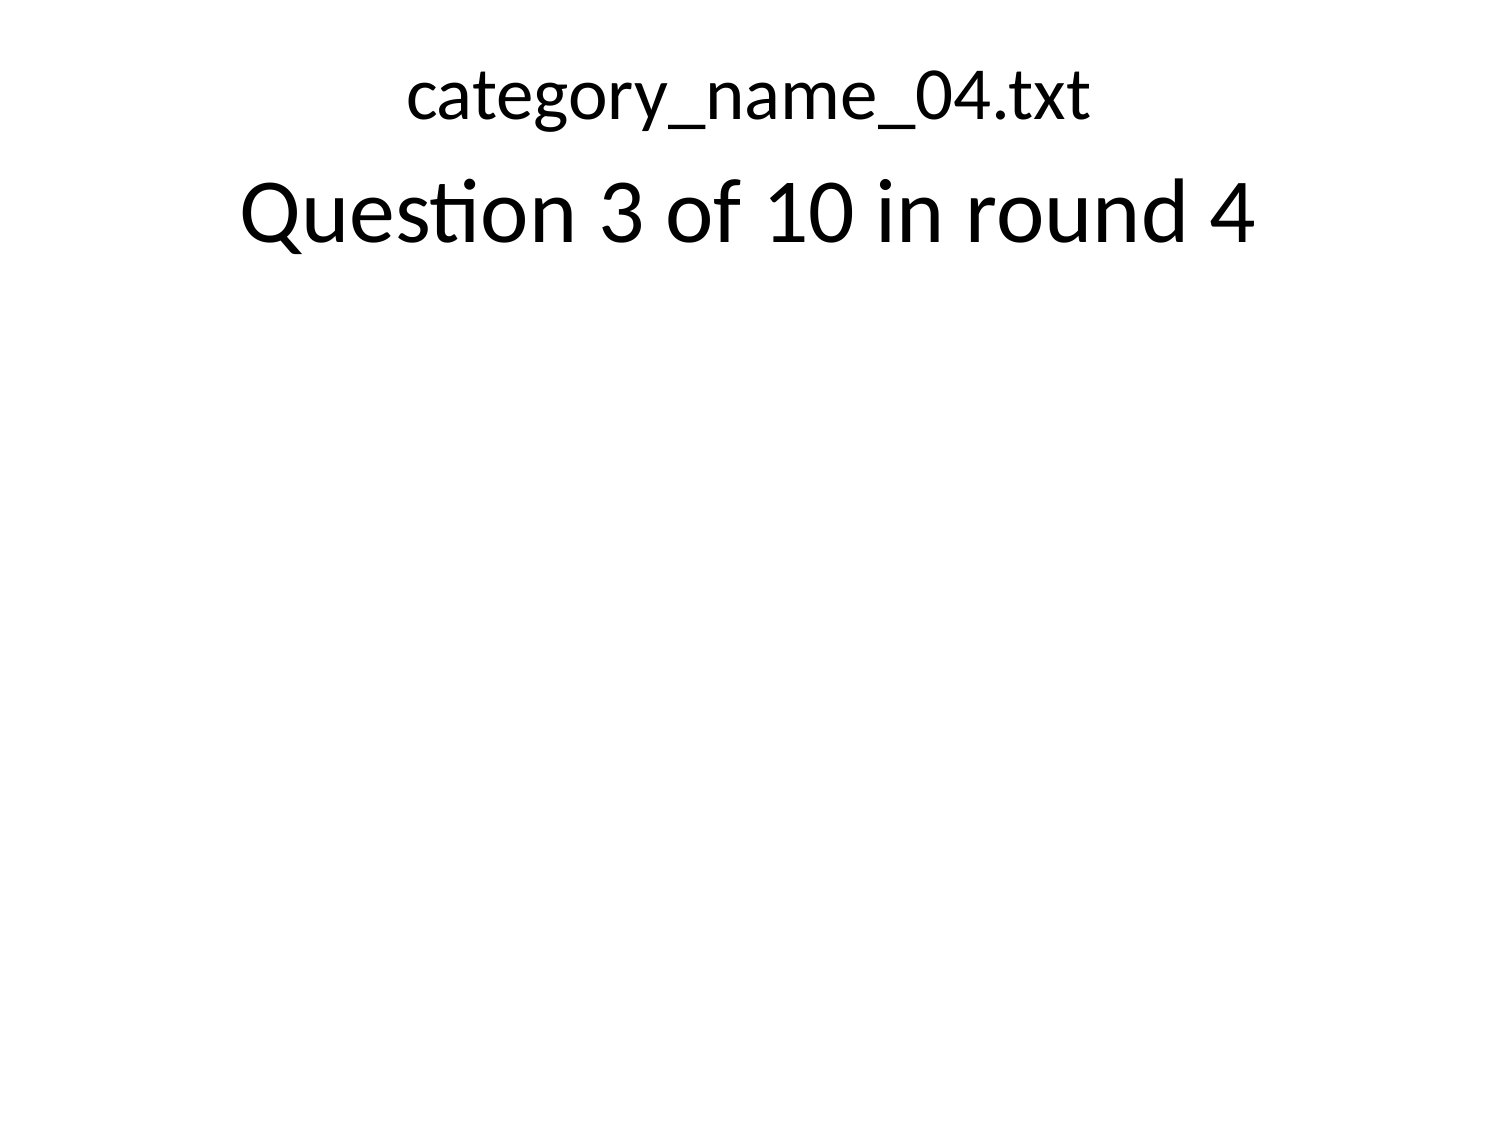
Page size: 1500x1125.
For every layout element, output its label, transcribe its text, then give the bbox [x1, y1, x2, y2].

text_box Question 3 of 10 in round 4 [35, 143, 1463, 765]
text_box category_name_04.txt [35, 37, 1463, 143]
